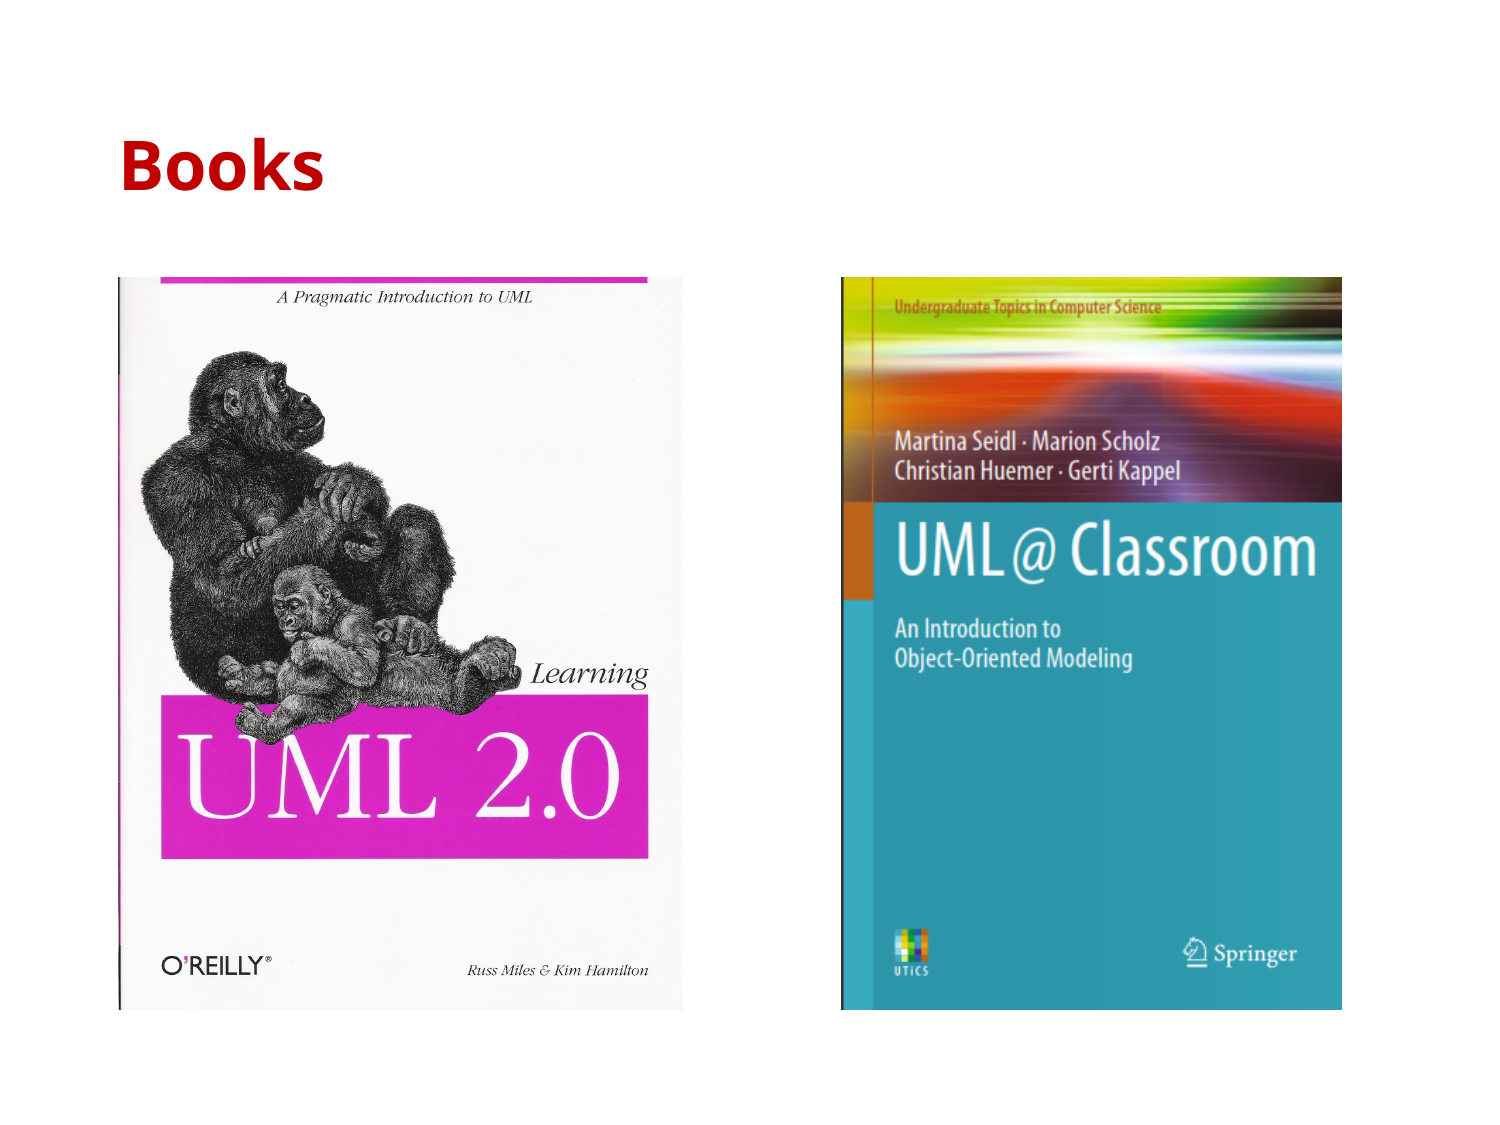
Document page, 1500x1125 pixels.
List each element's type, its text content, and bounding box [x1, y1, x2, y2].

title Books [103, 59, 1397, 278]
picture [840, 277, 1342, 1010]
picture [118, 277, 683, 1010]
